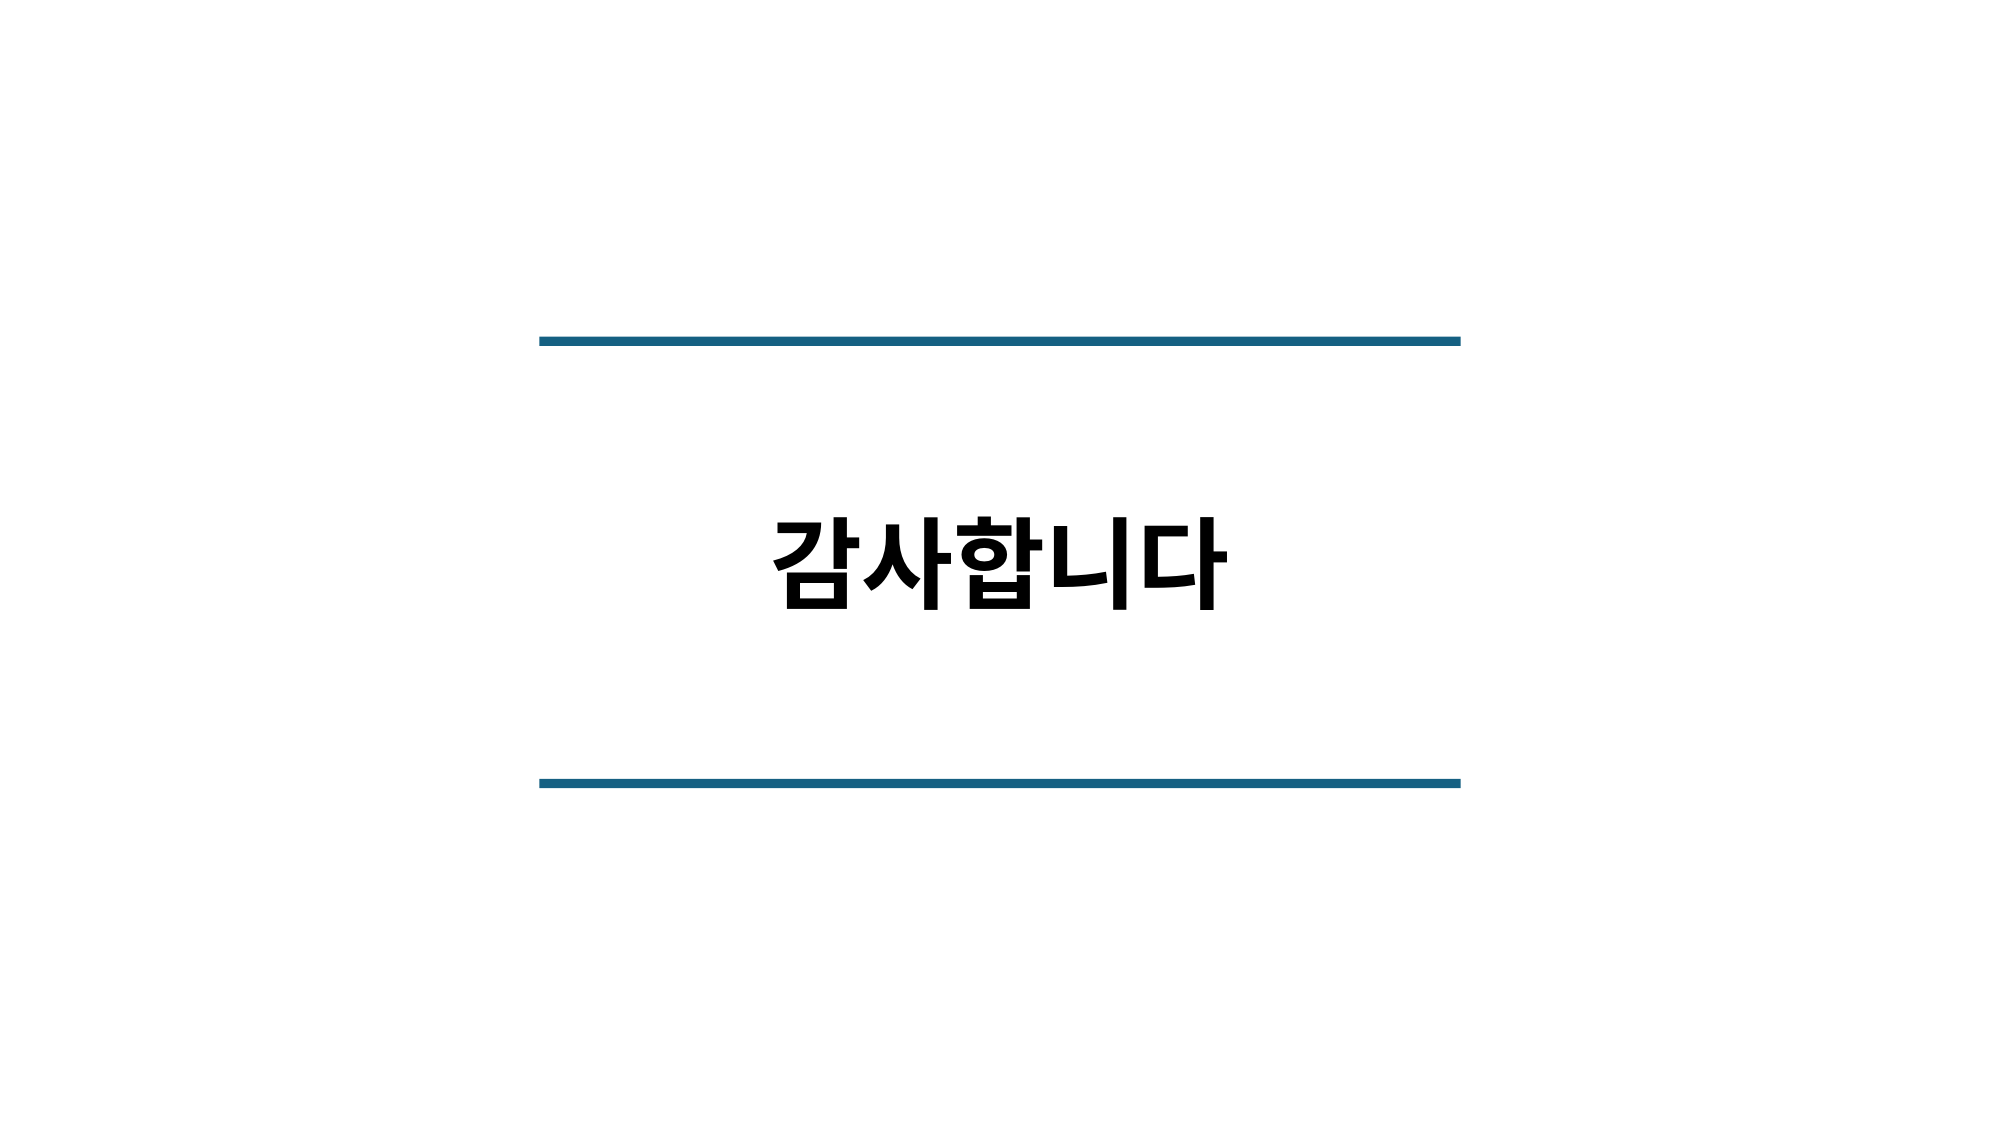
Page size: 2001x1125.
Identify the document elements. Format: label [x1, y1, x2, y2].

text_box [512, 336, 1488, 789]
